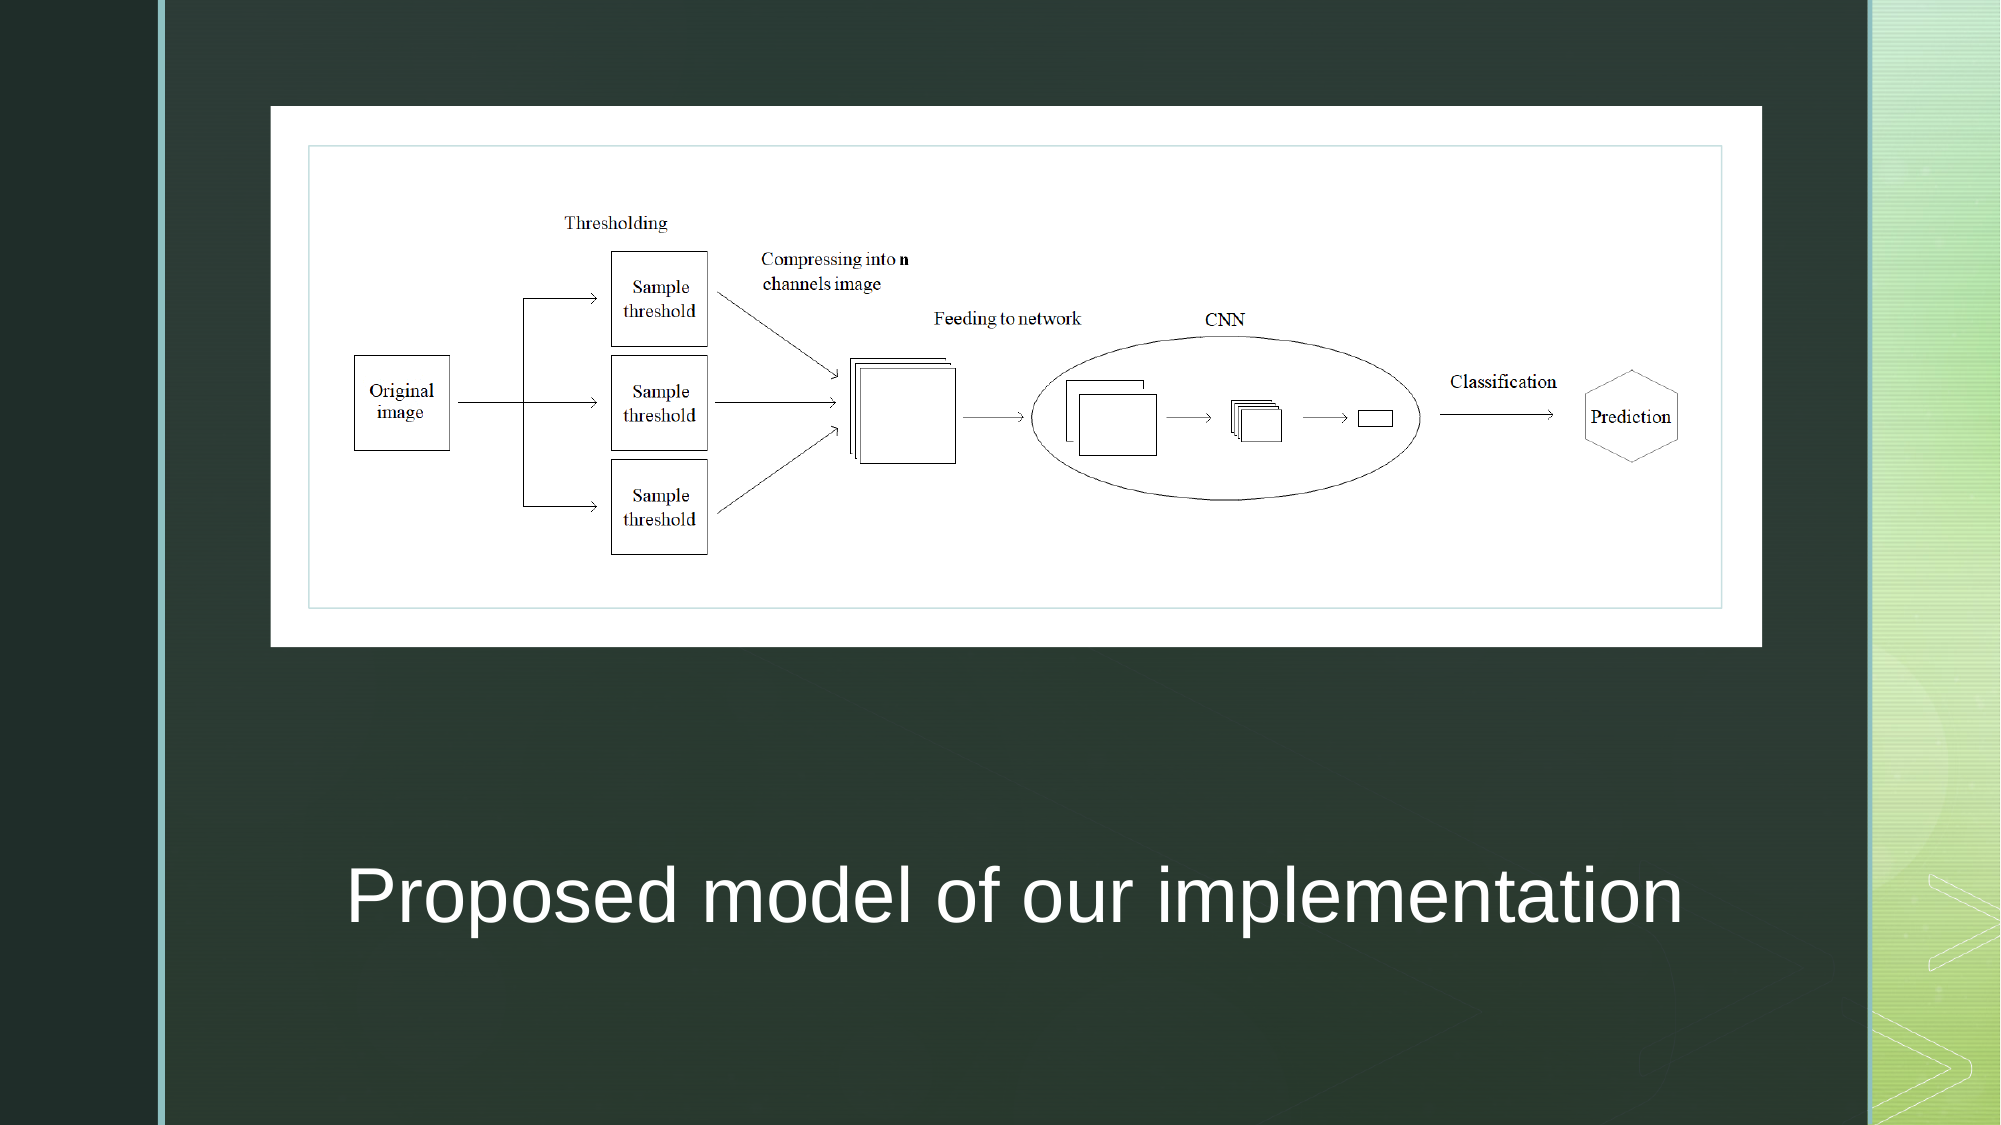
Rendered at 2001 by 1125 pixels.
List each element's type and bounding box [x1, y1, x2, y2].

list [321, 171, 1710, 582]
picture [0, 0, 2001, 1125]
